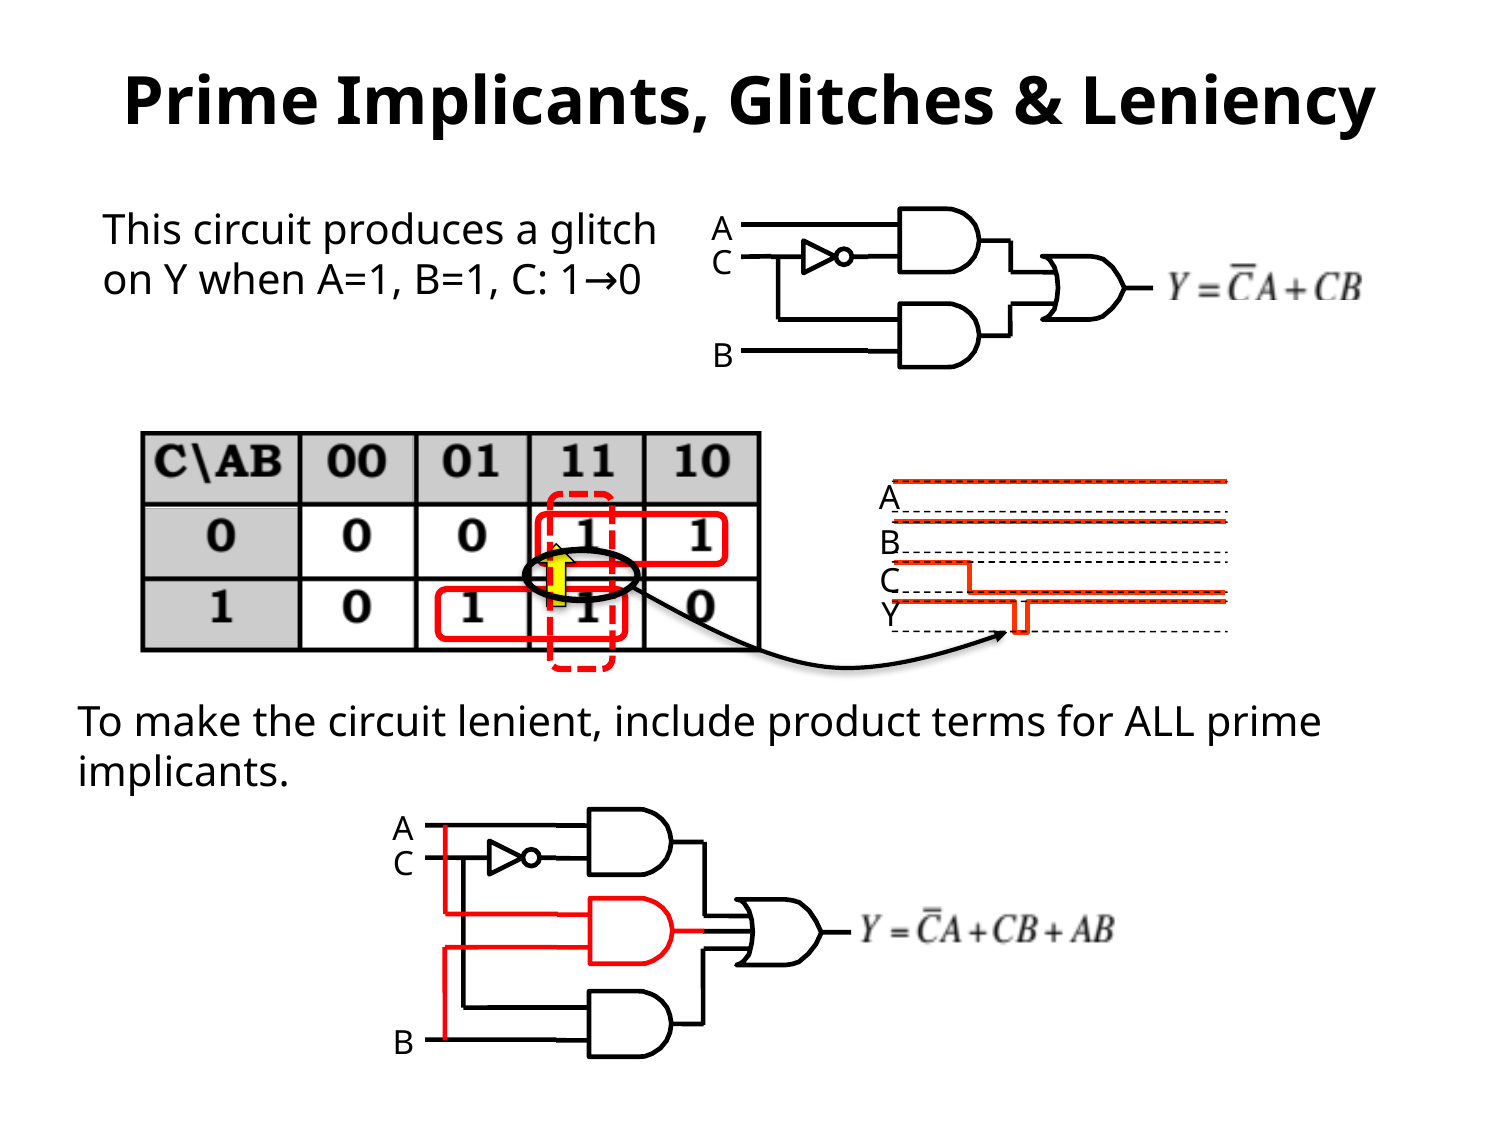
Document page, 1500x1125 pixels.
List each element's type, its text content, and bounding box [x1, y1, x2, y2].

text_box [380, 799, 1120, 1060]
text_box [124, 431, 809, 676]
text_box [524, 549, 1008, 668]
text_box To make the circuit lenient, include product terms for ALL prime implicants. [62, 687, 1450, 803]
title Prime Implicants, Glitches & Leniency [75, 45, 1425, 150]
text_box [1164, 262, 1363, 301]
text_box This circuit produces a glitch on Y when A=1, B=1, C: 1→0 [87, 195, 675, 311]
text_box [699, 199, 1154, 372]
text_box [862, 468, 1228, 644]
